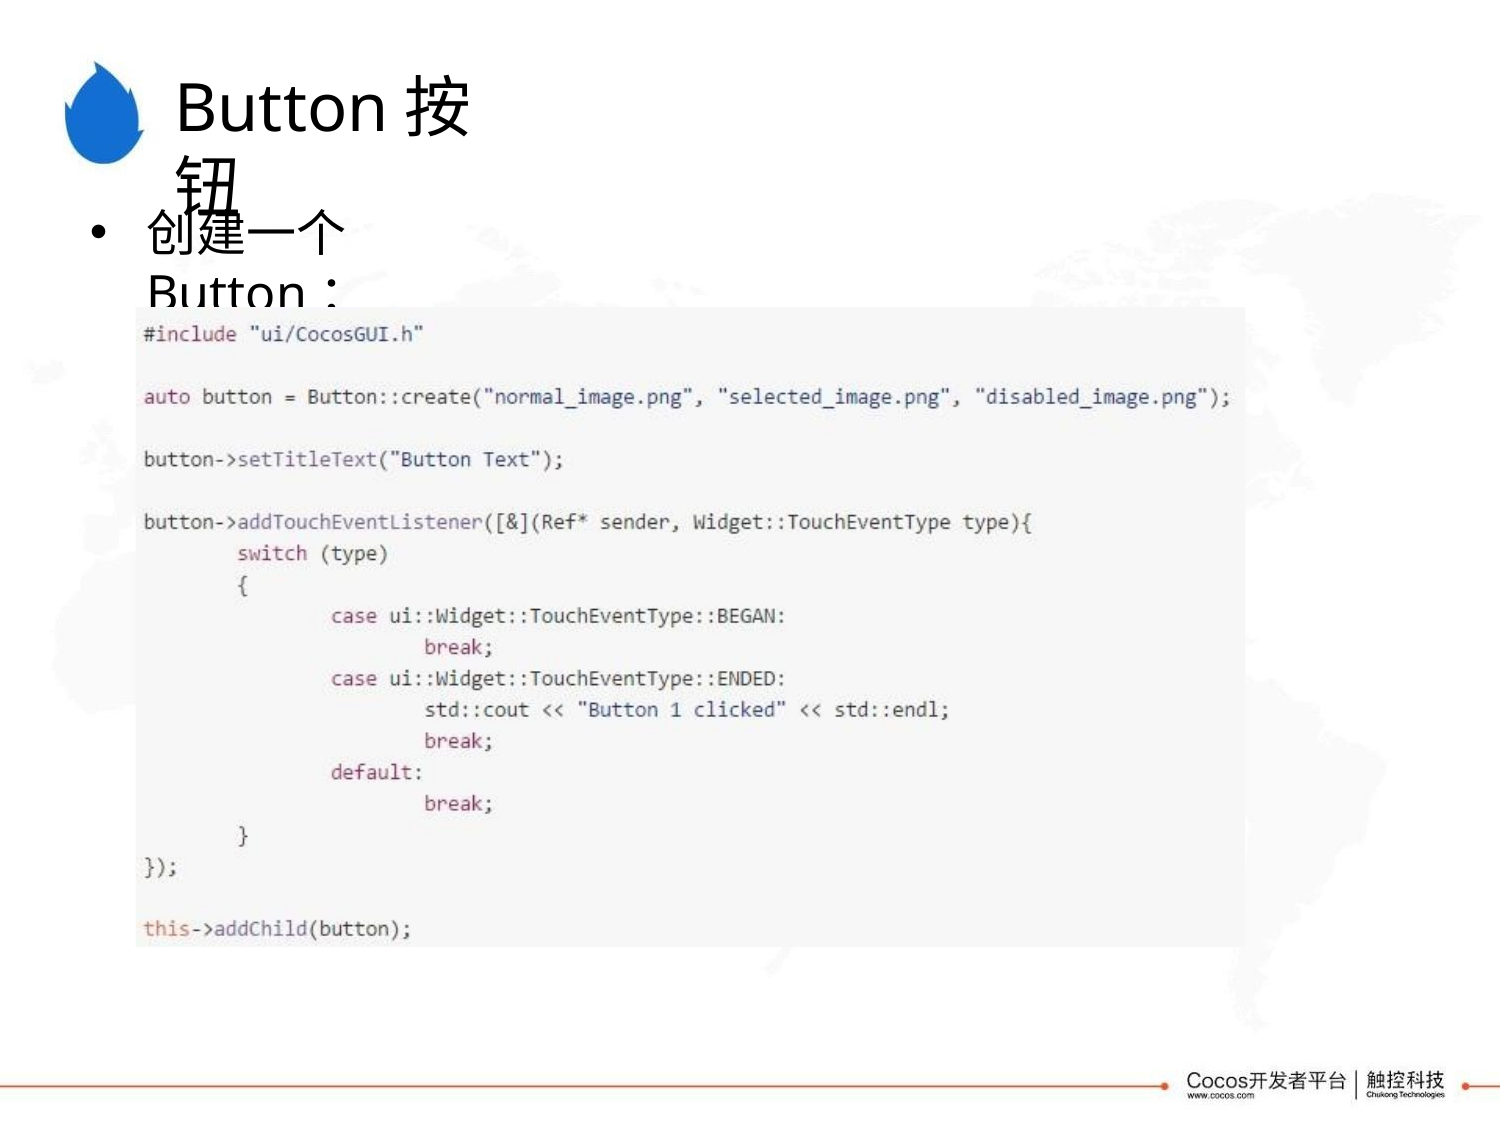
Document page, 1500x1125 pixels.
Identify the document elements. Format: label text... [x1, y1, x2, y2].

picture [0, 46, 1500, 1109]
text_box [135, 307, 1246, 947]
title Button按钮 [172, 62, 533, 198]
text_box 创建一个Button： [87, 198, 566, 321]
